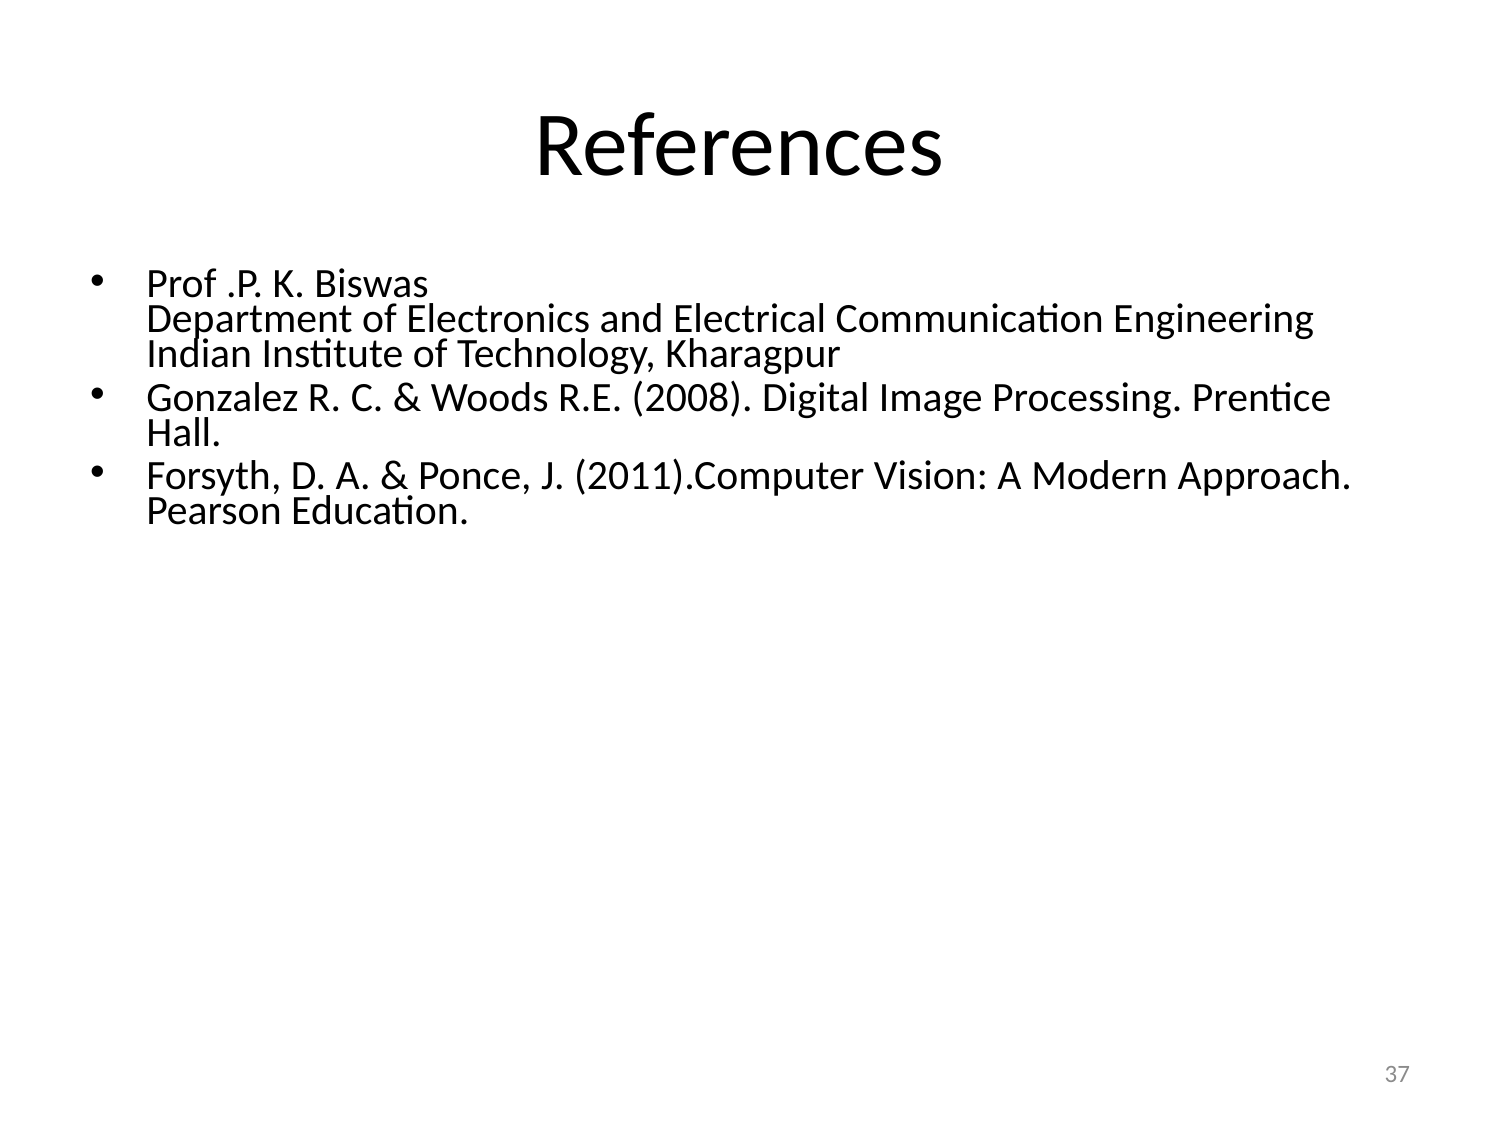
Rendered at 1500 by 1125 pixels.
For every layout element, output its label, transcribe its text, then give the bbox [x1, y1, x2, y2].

title References [75, 45, 1425, 233]
list Prof .P. K. Biswas Department of Electronics and Electrical Communication Engineering Indian Institute of Technology, Kharagpur Gonzalez R. C. & Woods R.E. (2008). Digital Image Processing. Prentice Hall. Forsyth, D. A. & Ponce, J. (2011).Computer Vision: A Modern Approach. Pearson Education. [75, 262, 1425, 1005]
slide_number 37 [1074, 1042, 1425, 1103]
